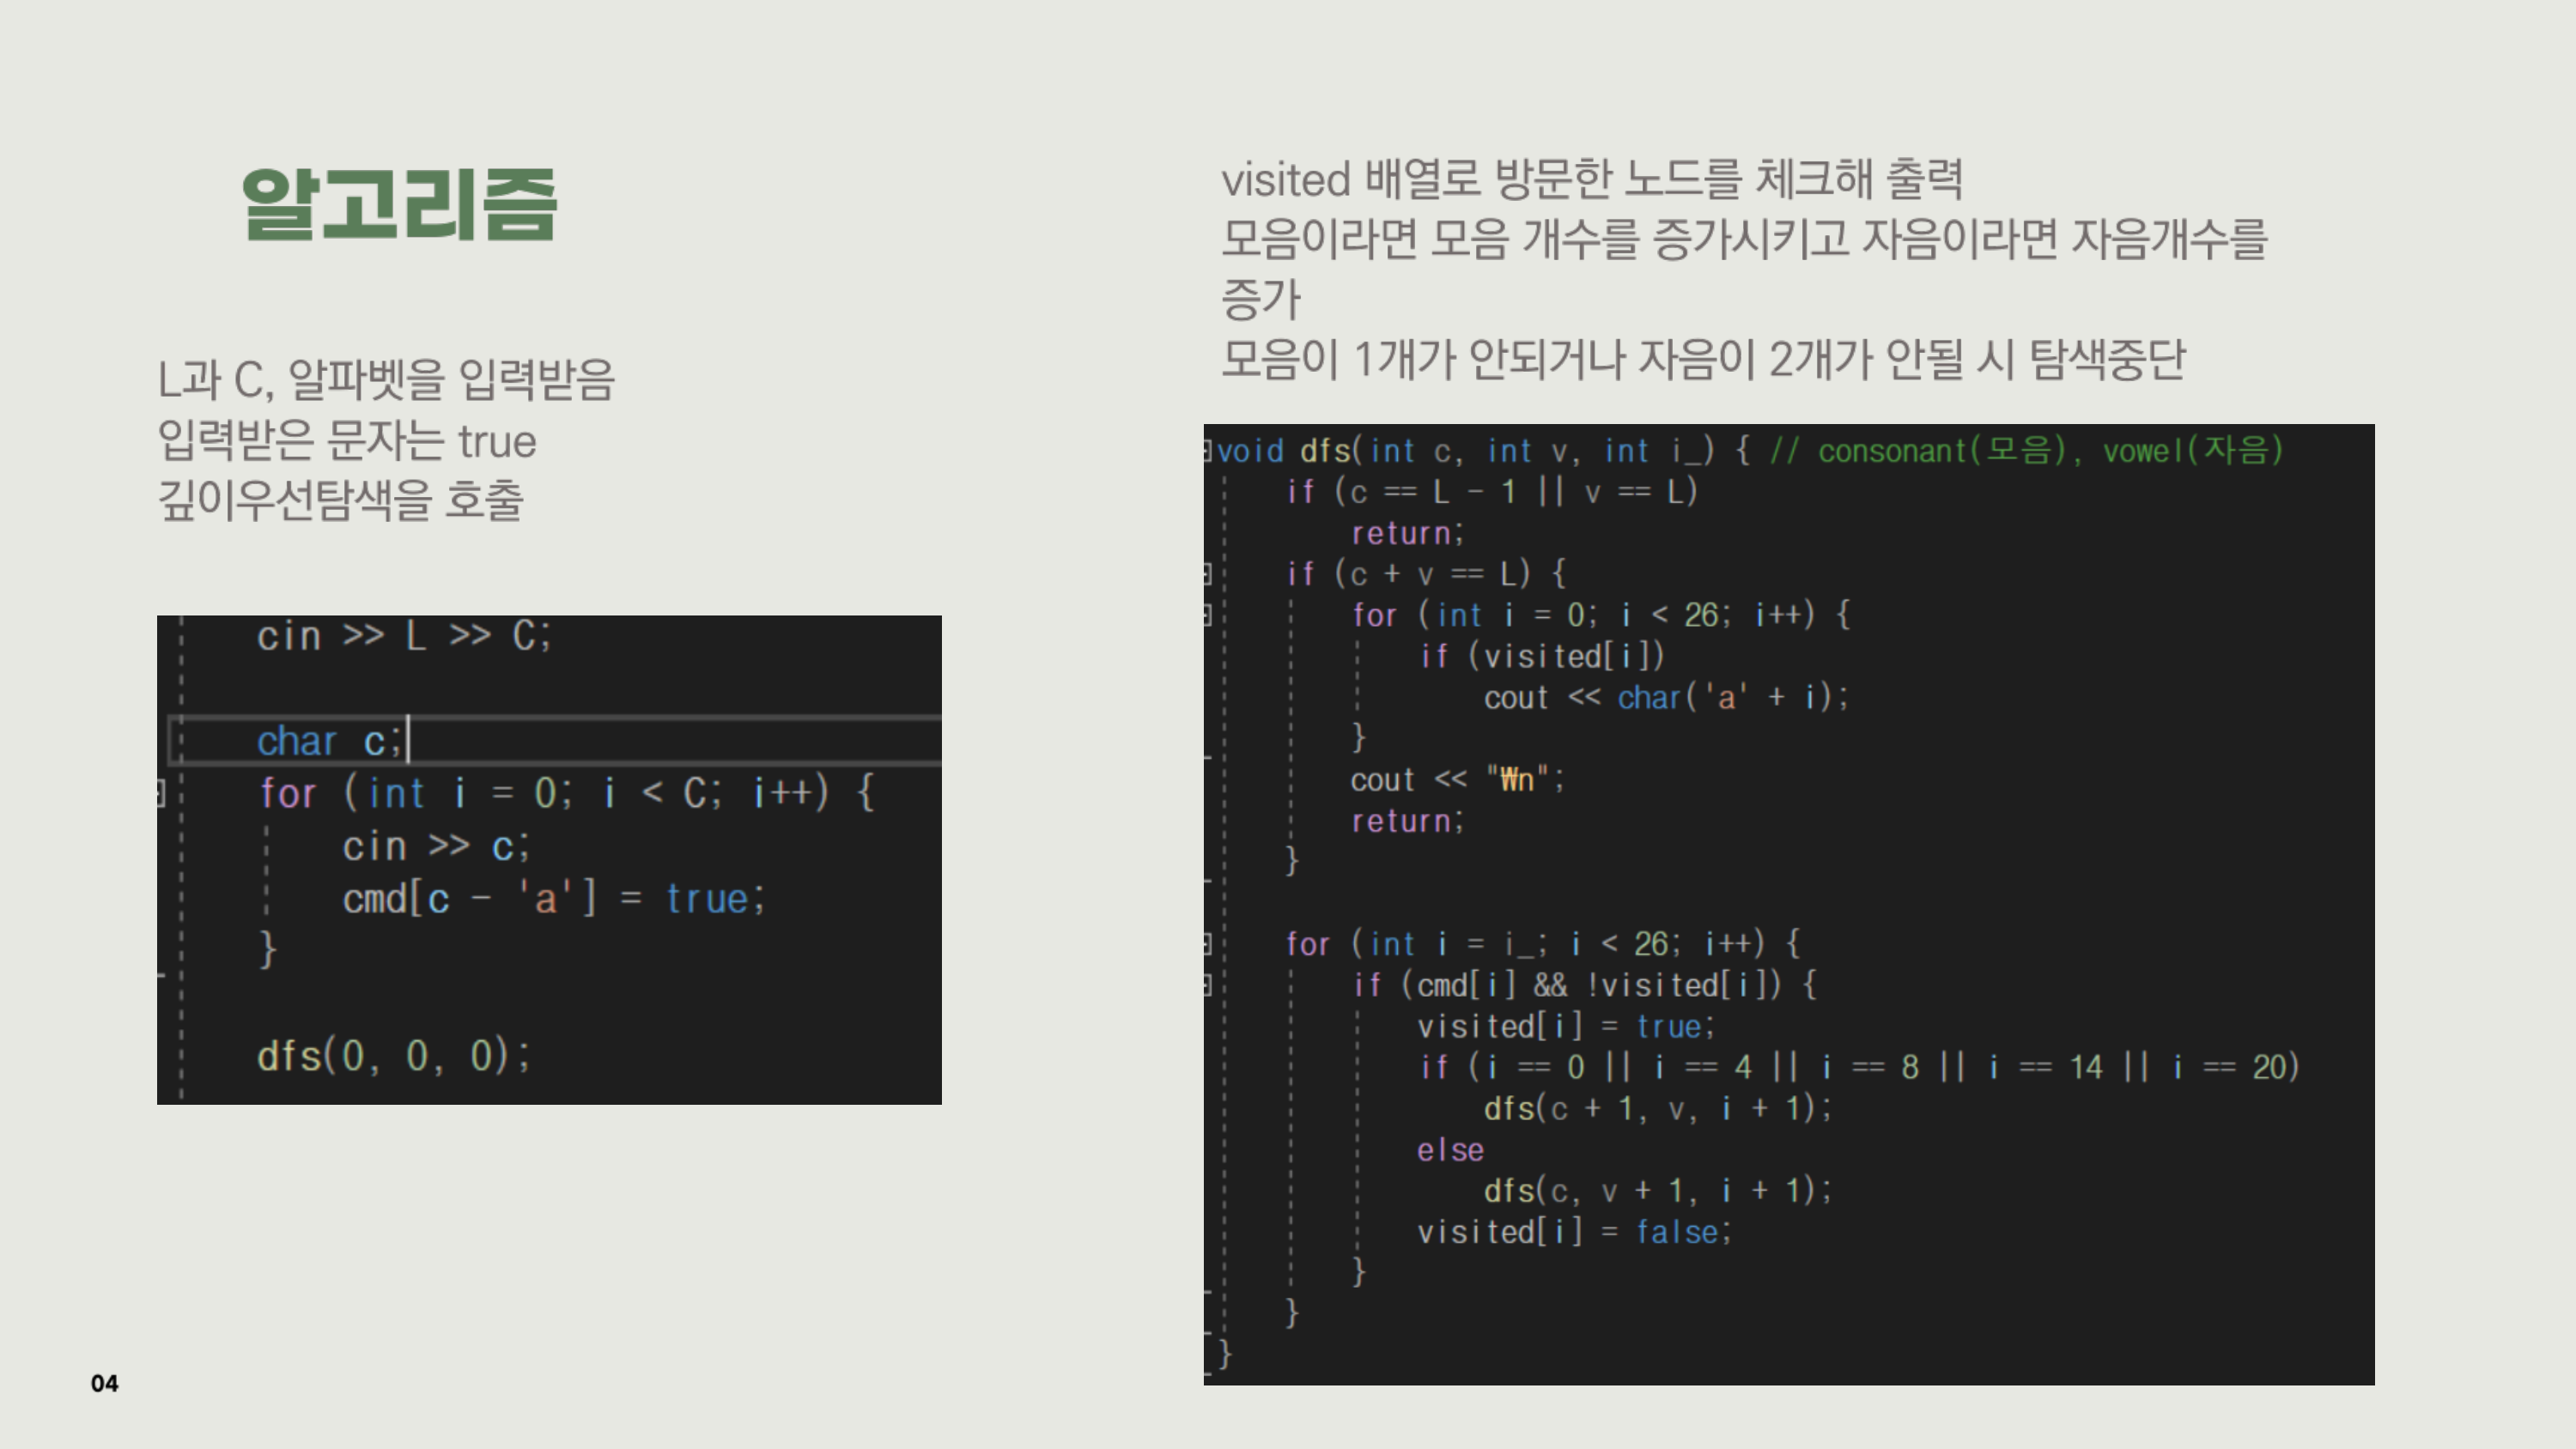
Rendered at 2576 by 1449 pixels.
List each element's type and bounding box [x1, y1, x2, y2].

text_box [1204, 424, 2375, 1386]
picture [1215, 142, 2290, 403]
picture [88, 1368, 129, 1402]
text_box [157, 615, 942, 1106]
picture [228, 142, 596, 280]
picture [150, 343, 637, 543]
